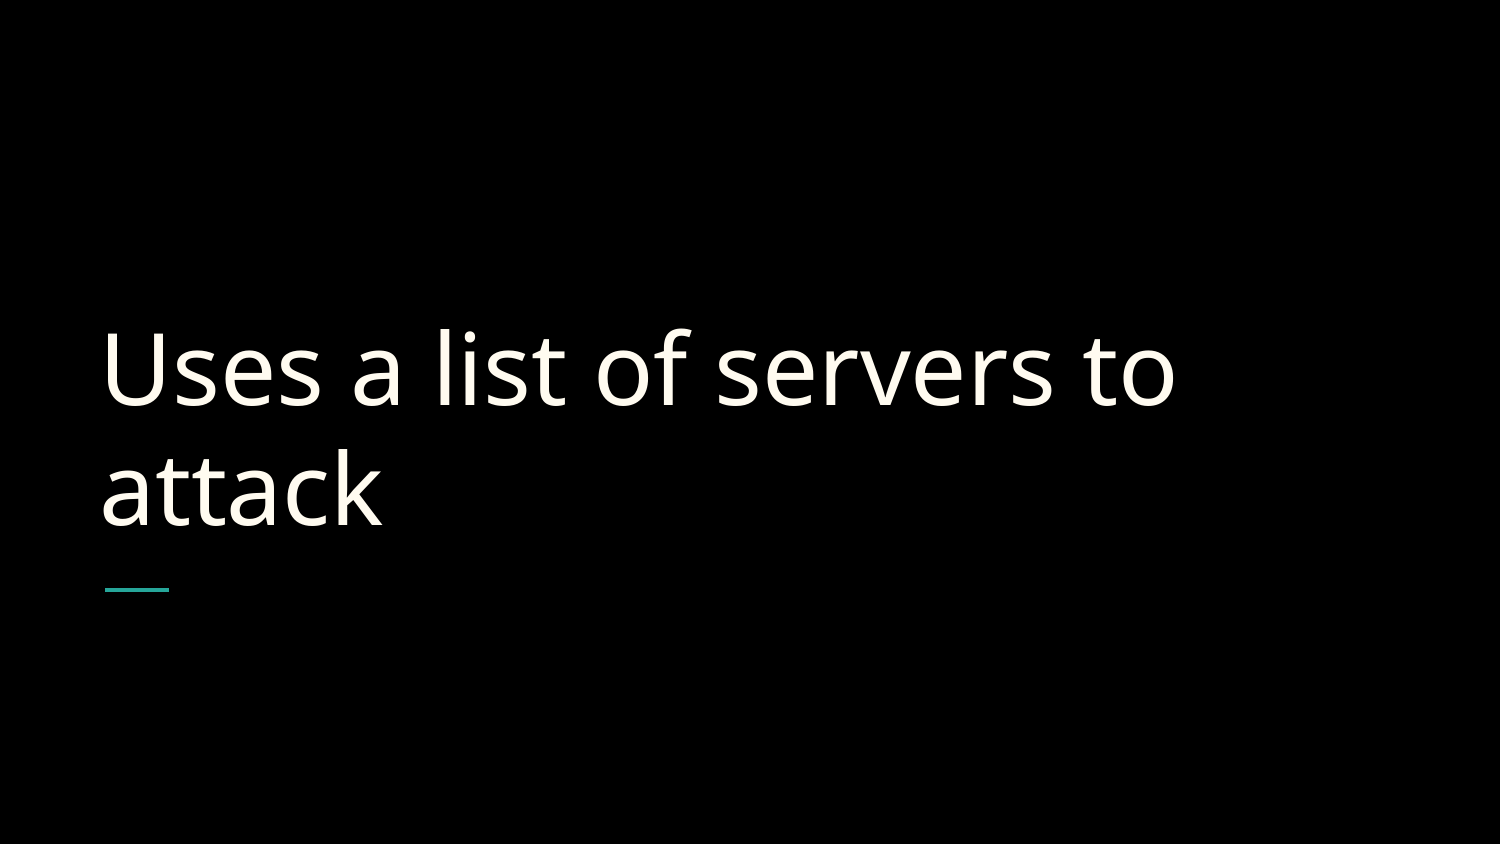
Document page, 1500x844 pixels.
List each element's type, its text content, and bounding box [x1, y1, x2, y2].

title Uses a list of servers to attack [84, 310, 1416, 561]
